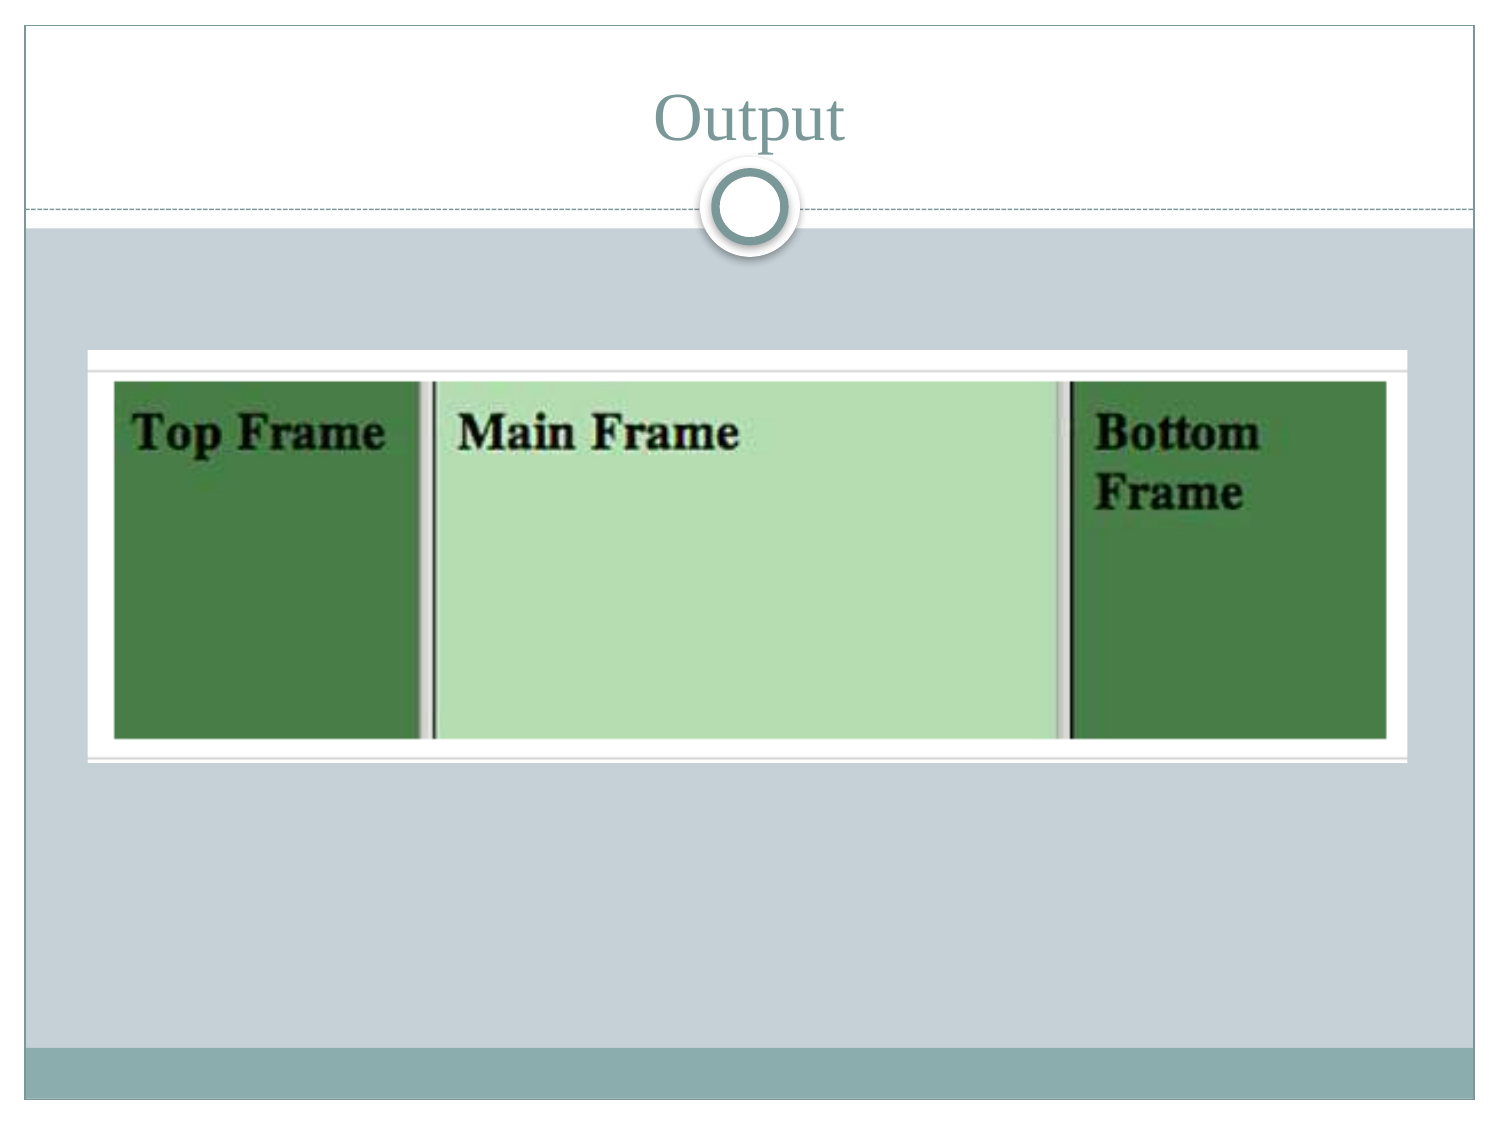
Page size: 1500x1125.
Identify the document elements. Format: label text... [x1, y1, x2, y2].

title Output [49, 37, 1450, 162]
picture [87, 349, 1408, 763]
